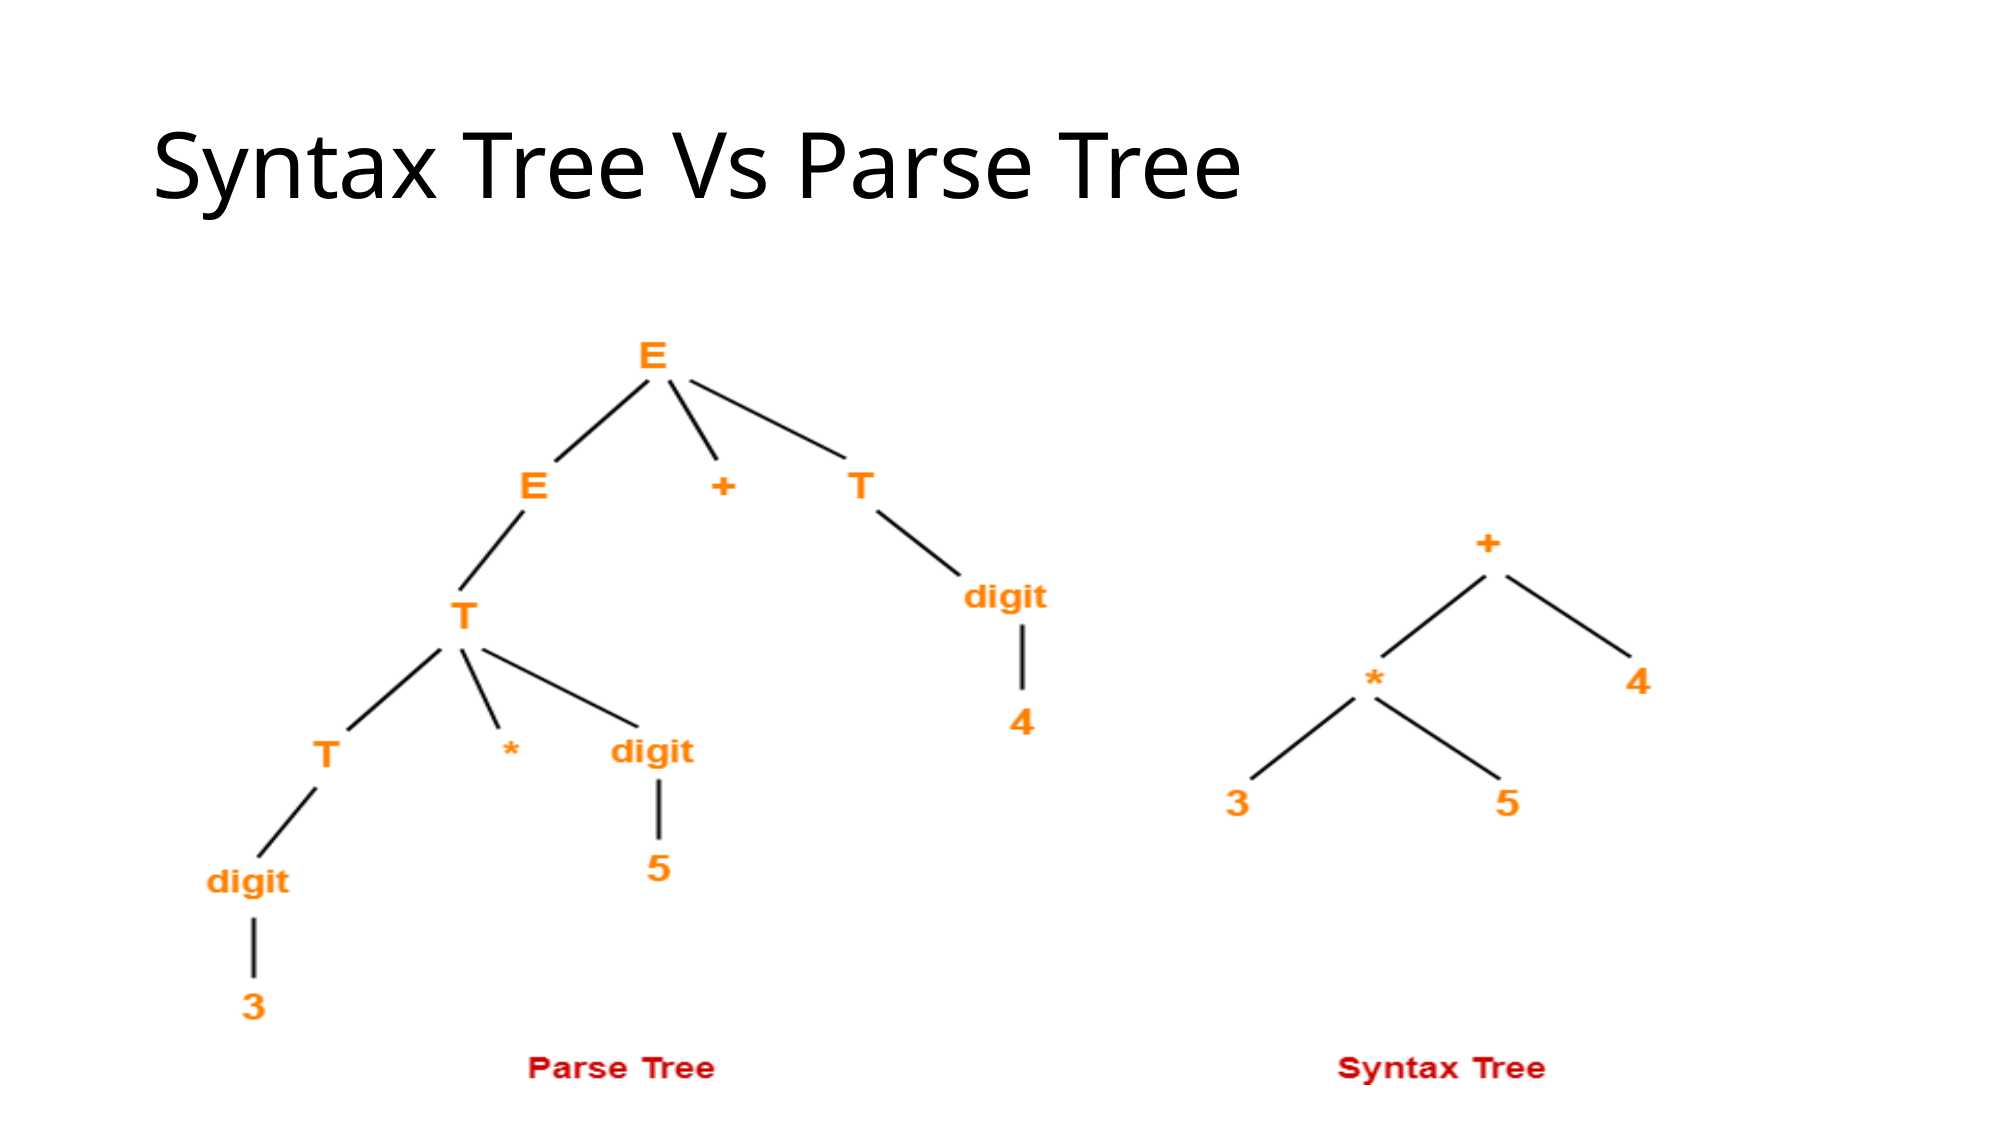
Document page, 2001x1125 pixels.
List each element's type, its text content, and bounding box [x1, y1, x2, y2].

picture [191, 331, 1674, 1085]
title Syntax Tree Vs Parse Tree [137, 59, 1863, 278]
